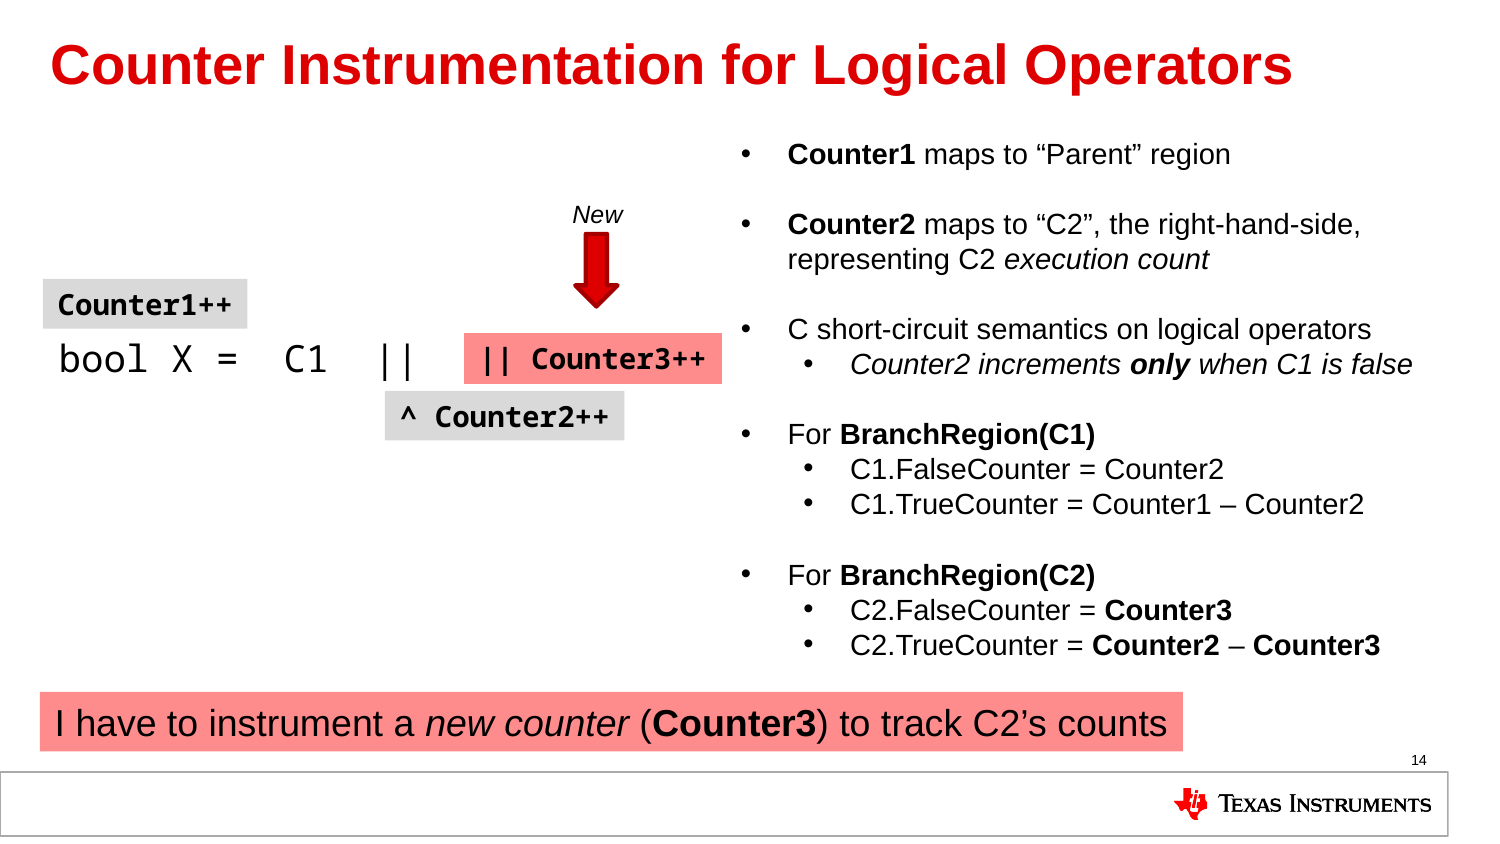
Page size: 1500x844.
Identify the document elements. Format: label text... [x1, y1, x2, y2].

text_box Counter1 maps to “Parent” region Counter2 maps to “C2”, the right-hand-side, representing C2 execution count C short-circuit semantics on logical operators Counter2 increments only when C1 is false For BranchRegion(C1) C1.FalseCounter = Counter2 C1.TrueCounter = Counter1 – Counter2 For BranchRegion(C2) C2.FalseCounter = ? C2.TrueCounter = ? [726, 128, 1480, 549]
text_box For BranchRegion(C2) C2.FalseCounter = Counter3 C2.TrueCounter = Counter2 – Counter3 [726, 549, 1480, 669]
slide_number 14 [1089, 744, 1440, 770]
title Counter Instrumentation for Logical Operators [37, 17, 1426, 119]
text_box || Counter3++ [464, 333, 722, 384]
text_box ^ Counter2++ [384, 390, 625, 441]
picture [1174, 788, 1431, 820]
text_box I have to instrument a new counter (Counter3) to track C2’s counts [39, 691, 1183, 752]
text_box Counter1++ [42, 278, 248, 329]
text_box [573, 236, 620, 309]
text_box bool X = C1 || C2; [43, 327, 658, 388]
text_box New [557, 190, 638, 236]
